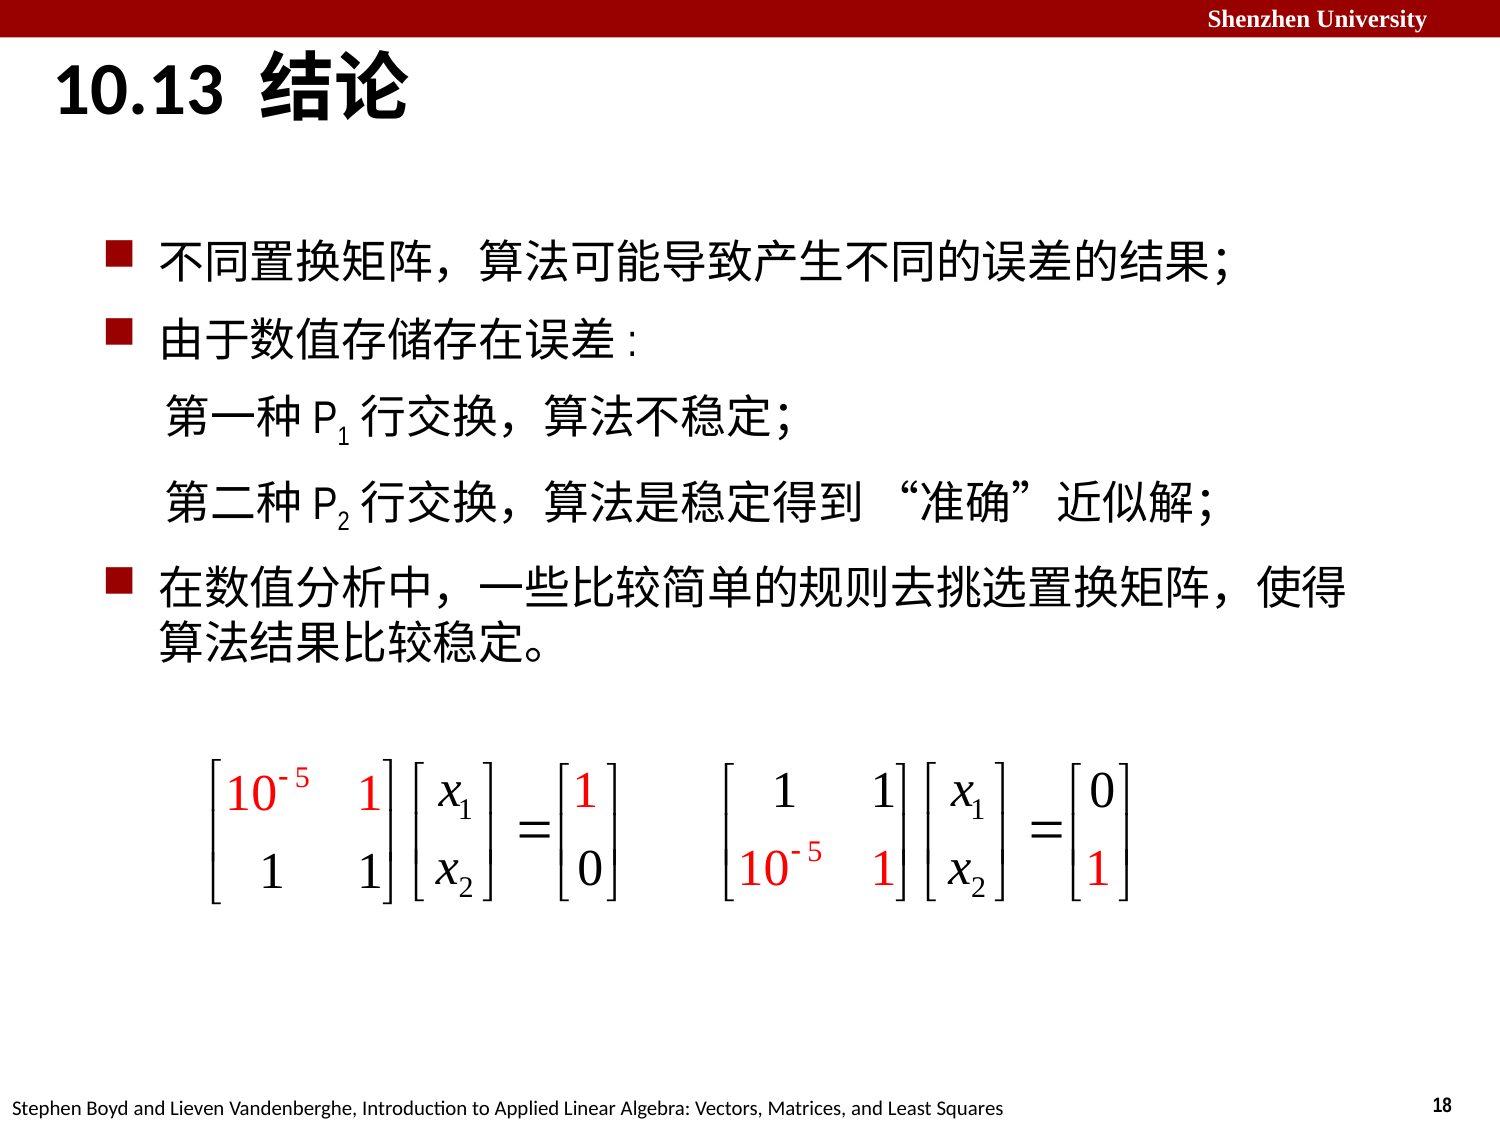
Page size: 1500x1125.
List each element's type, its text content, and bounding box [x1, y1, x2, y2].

text_box 10.13 结论 [37, 37, 1482, 131]
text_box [712, 749, 1151, 915]
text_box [199, 749, 638, 915]
